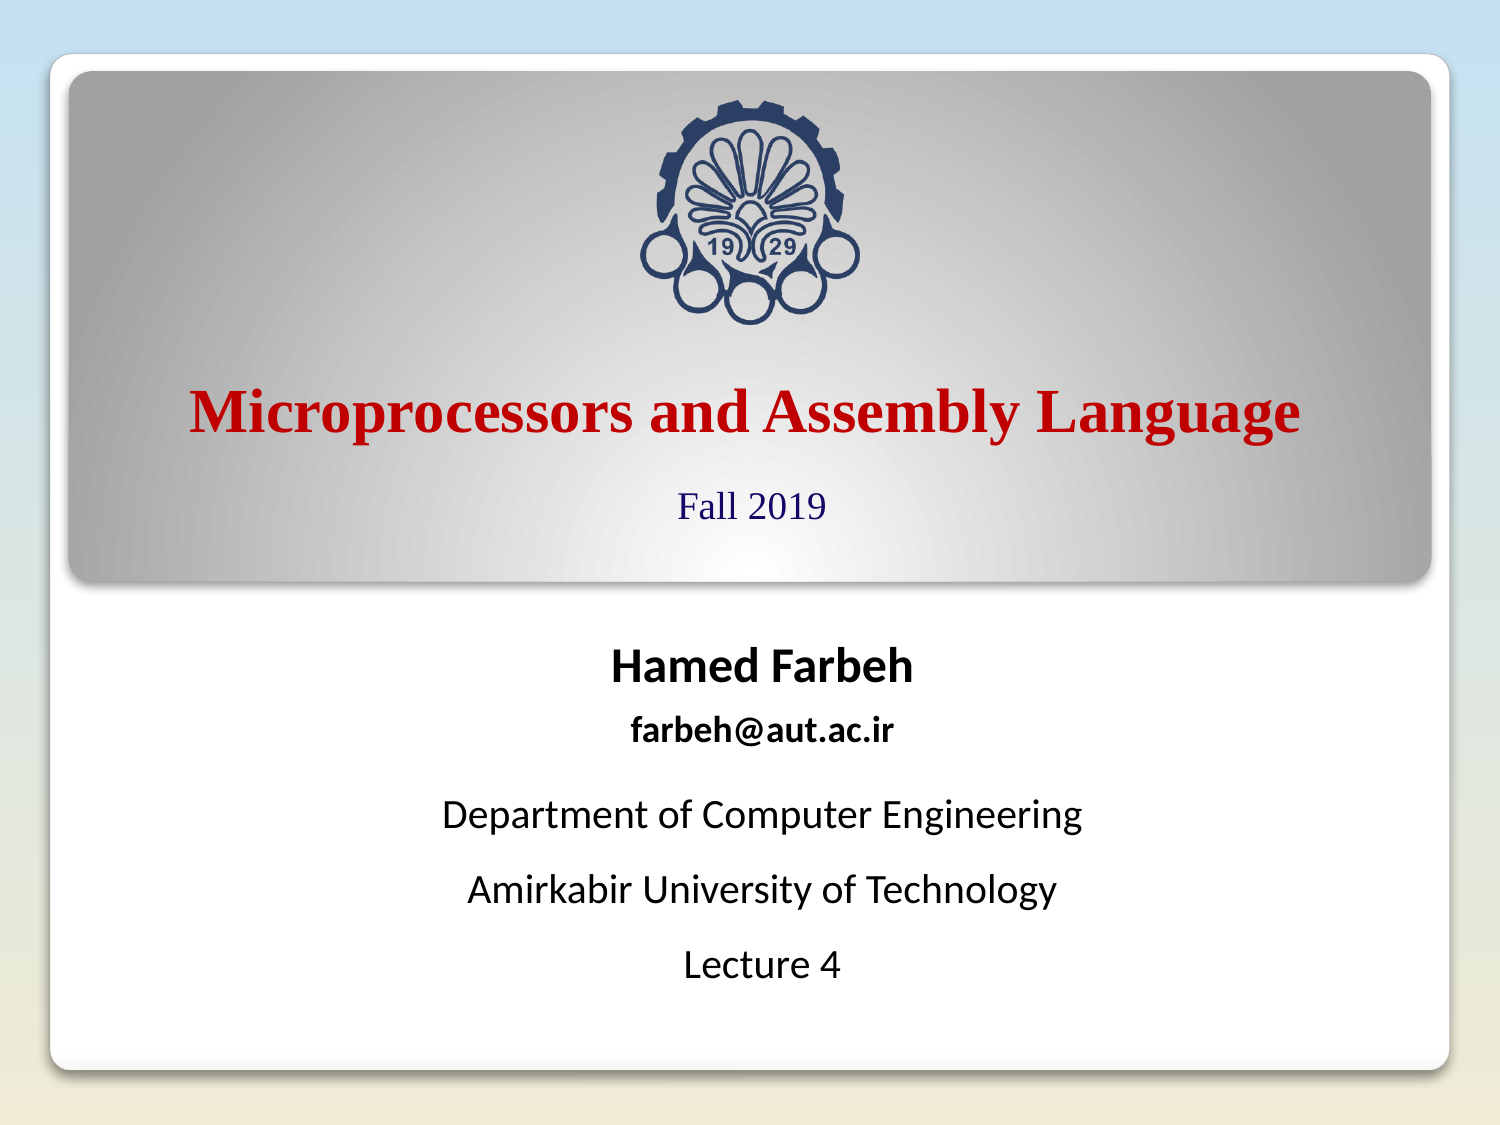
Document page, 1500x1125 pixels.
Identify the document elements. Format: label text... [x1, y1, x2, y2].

title Microprocessors and Assembly Language Fall 2019 [75, 331, 1425, 537]
picture [640, 99, 860, 326]
text_box Hamed Farbeh farbeh@aut.ac.ir Department of Computer Engineering Amirkabir University of Technology Lecture 4 [75, 624, 1450, 1070]
